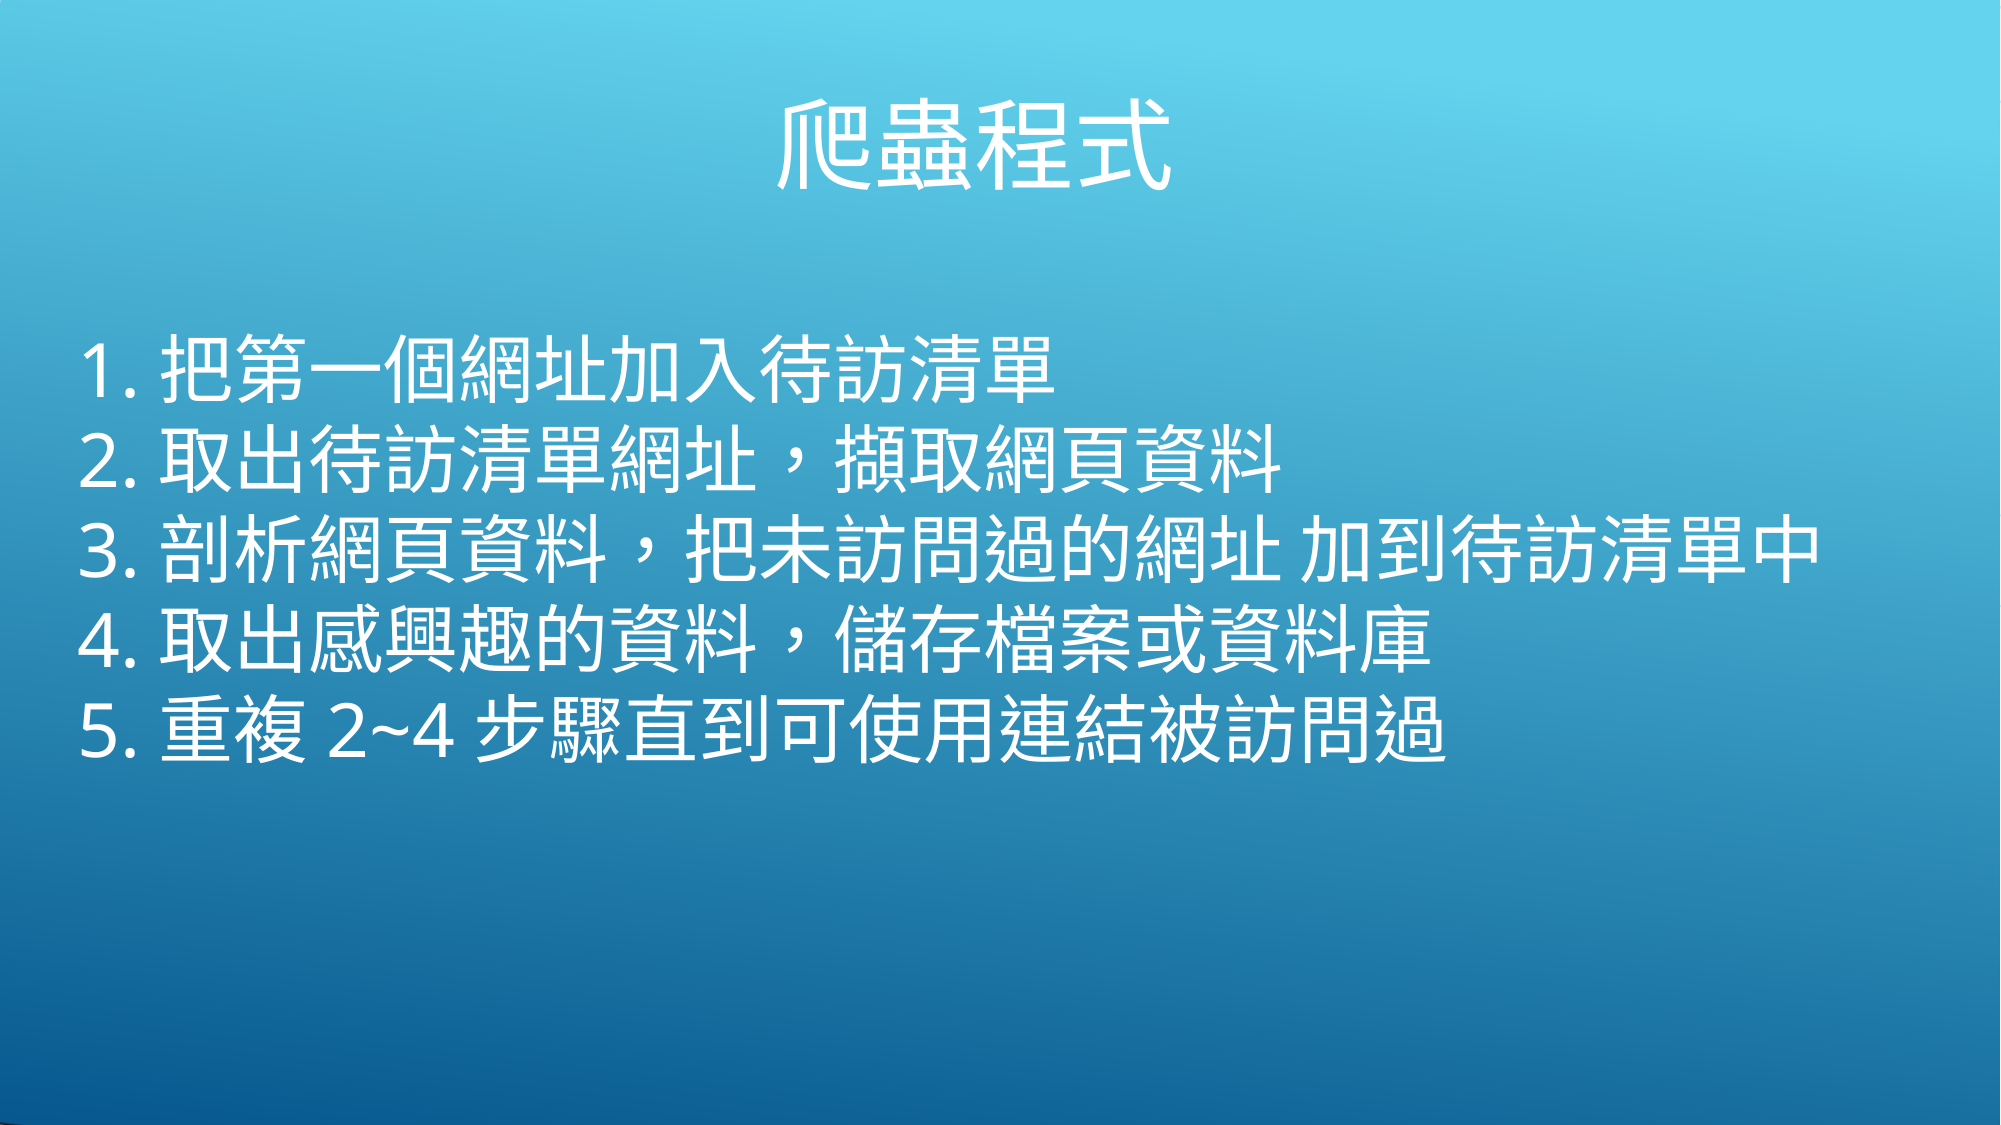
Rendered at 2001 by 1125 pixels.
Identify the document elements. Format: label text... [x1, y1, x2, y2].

picture [0, 0, 2000, 1125]
text_box 爬蟲程式 1.把第一個網址加入待訪清單 2.取出待訪清單網址，擷取網頁資料 3.剖析網頁資料，把未訪問過的網址 加到待訪清單中 4.取出感興趣的資料，儲存檔案或資料庫 5.重複2~4步驟直到可使用連結被訪問過 [62, 75, 1888, 900]
